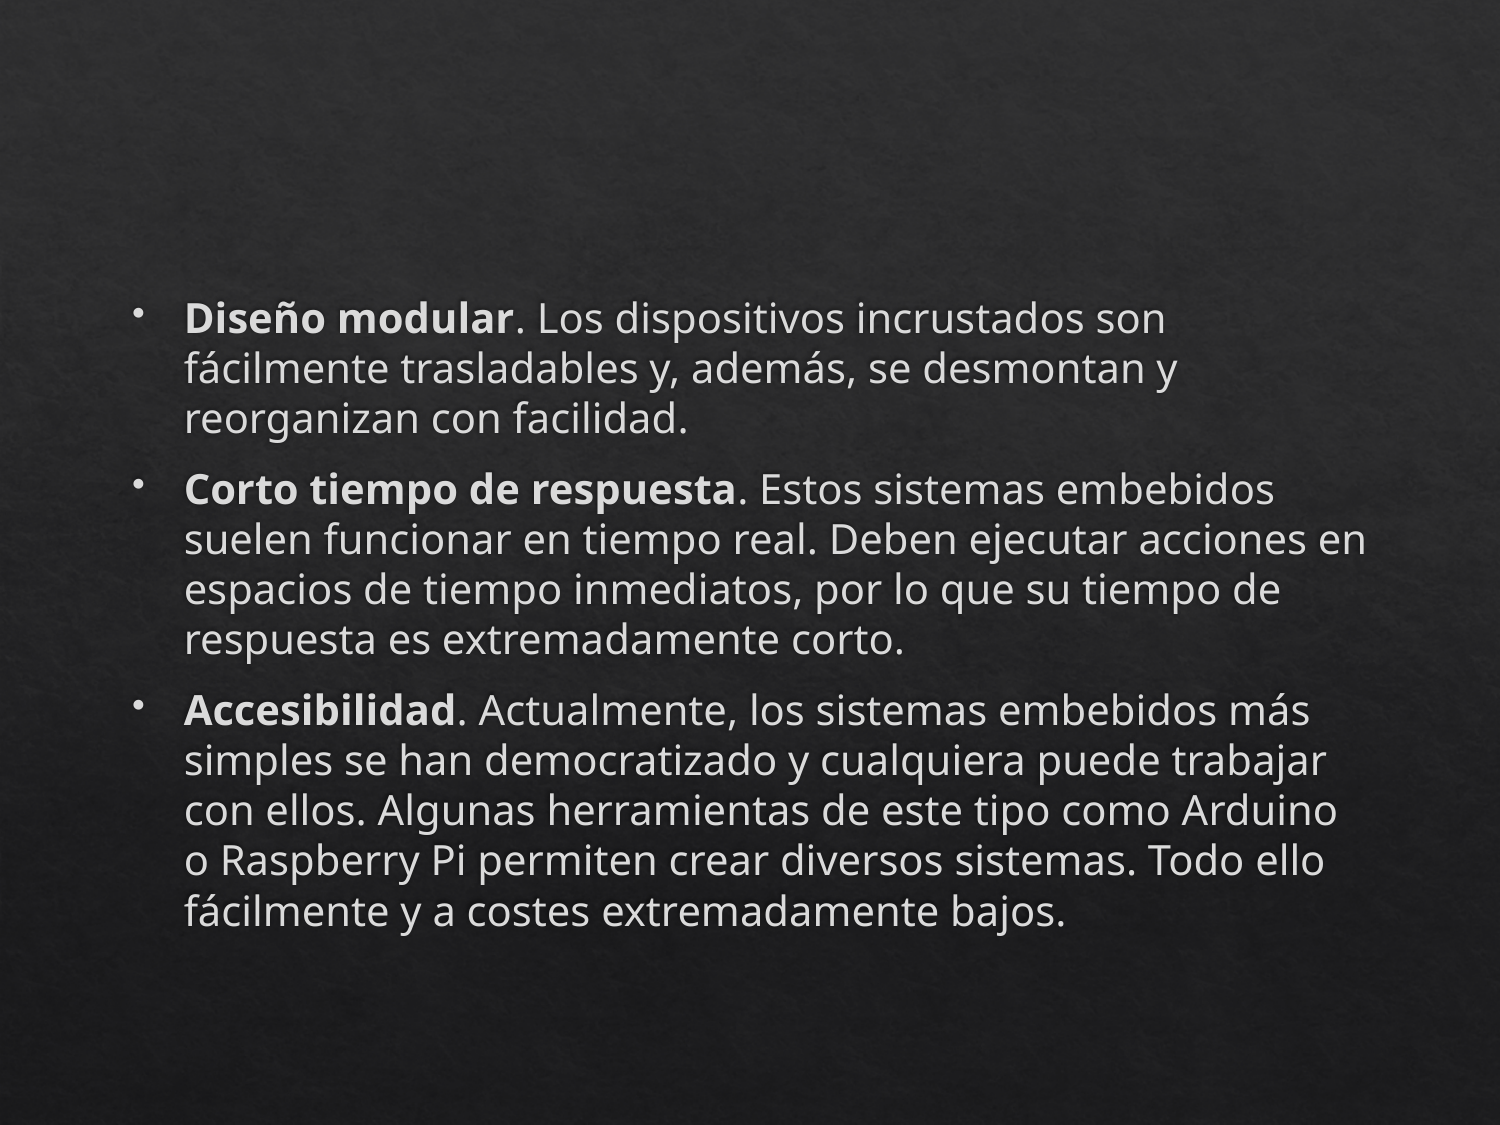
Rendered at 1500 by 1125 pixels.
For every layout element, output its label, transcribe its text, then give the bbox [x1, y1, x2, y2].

list Diseño modular. Los dispositivos incrustados son fácilmente trasladables y, además, se desmontan y reorganizan con facilidad. Corto tiempo de respuesta. Estos sistemas embebidos suelen funcionar en tiempo real. Deben ejecutar acciones en espacios de tiempo inmediatos, por lo que su tiempo de respuesta es extremadamente corto. Accesibilidad. Actualmente, los sistemas embebidos más simples se han democratizado y cualquiera puede trabajar con ellos. Algunas herramientas de este tipo como Arduino o Raspberry Pi permiten crear diversos sistemas. Todo ello fácilmente y a costes extremadamente bajos. [112, 284, 1387, 950]
